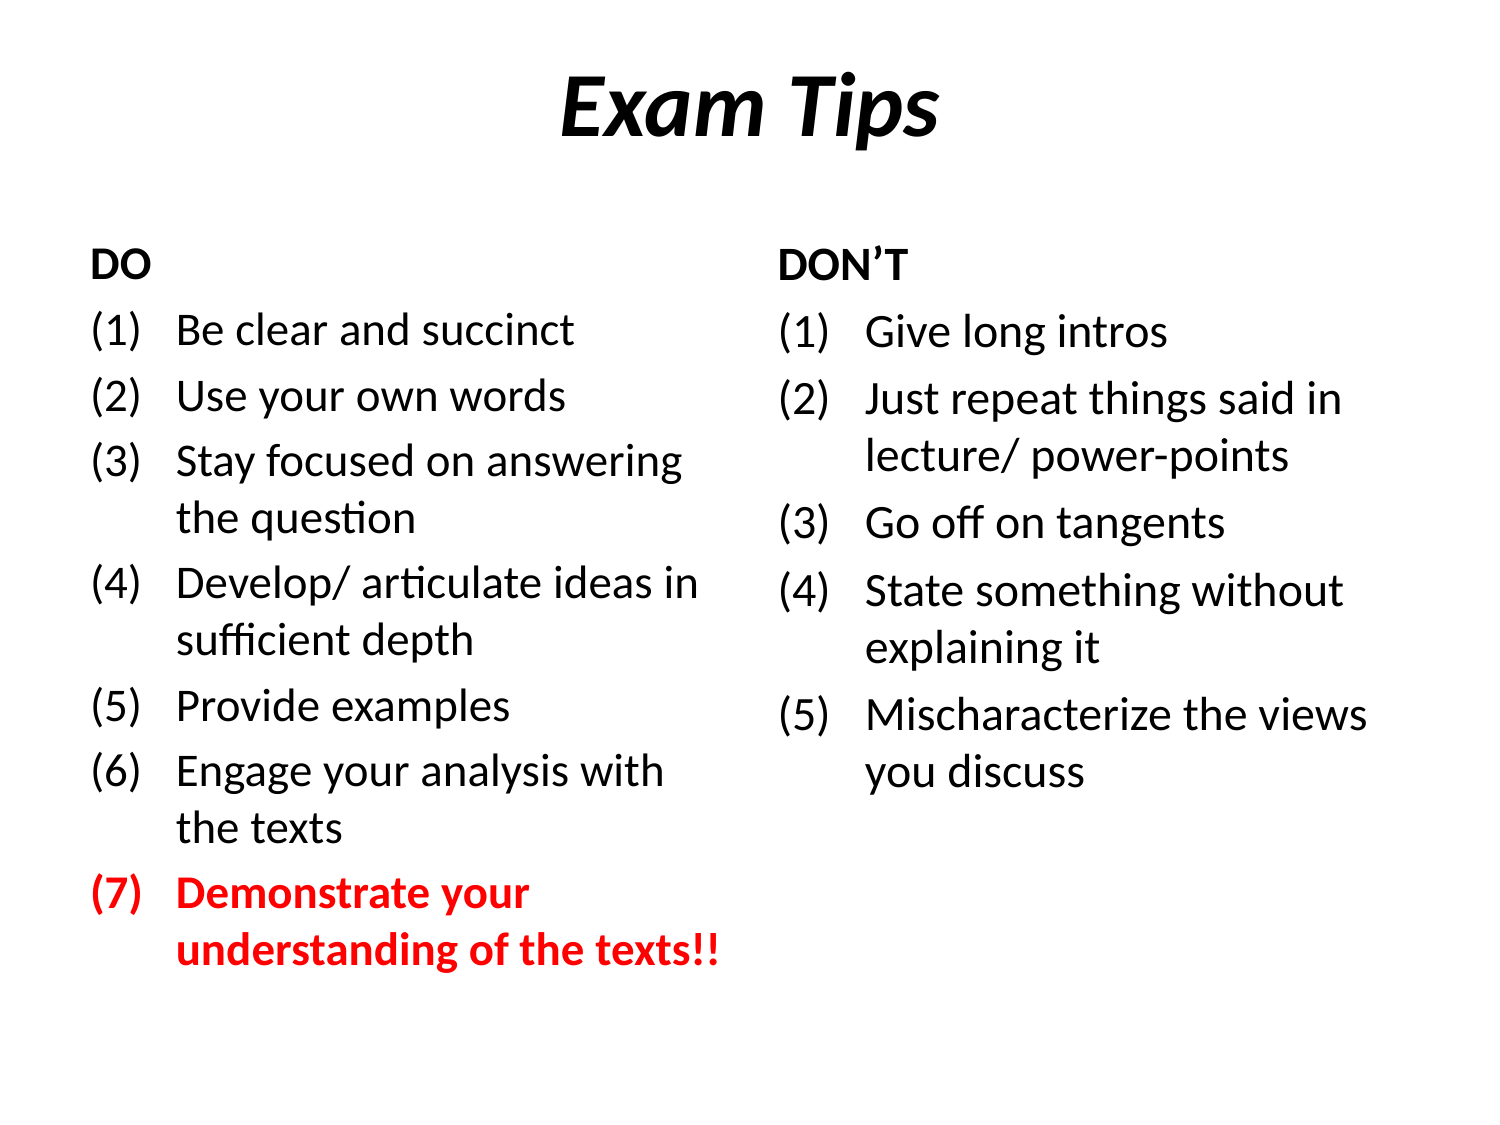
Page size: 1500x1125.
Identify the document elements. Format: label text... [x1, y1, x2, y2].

list DON’T Give long intros Just repeat things said in lecture/ power-points Go off on tangents State something without explaining it Mischaracterize the views you discuss [762, 224, 1425, 1050]
title Exam Tips [75, 24, 1425, 175]
list DO Be clear and succinct Use your own words Stay focused on answering the question Develop/ articulate ideas in sufficient depth Provide examples Engage your analysis with the texts Demonstrate your understanding of the texts!! [75, 224, 738, 1038]
